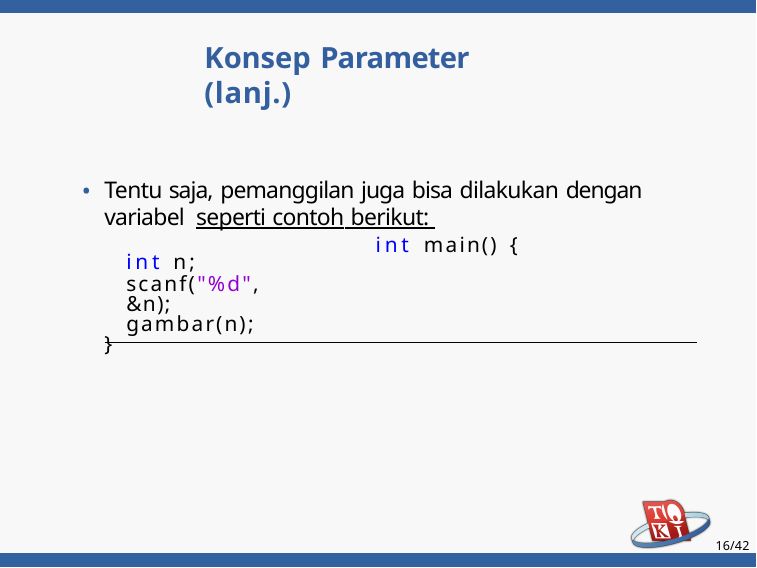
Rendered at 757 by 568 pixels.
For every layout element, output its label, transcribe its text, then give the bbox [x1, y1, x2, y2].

list Tentu saja, pemanggilan juga bisa dilakukan dengan variabel seperti contoh berikut: int main() { int n; scanf("%d", &n); gambar(n); } [57, 104, 699, 492]
picture [0, 0, 756, 13]
title Konsep Parameter (lanj.) [202, 36, 554, 104]
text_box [0, 495, 757, 568]
